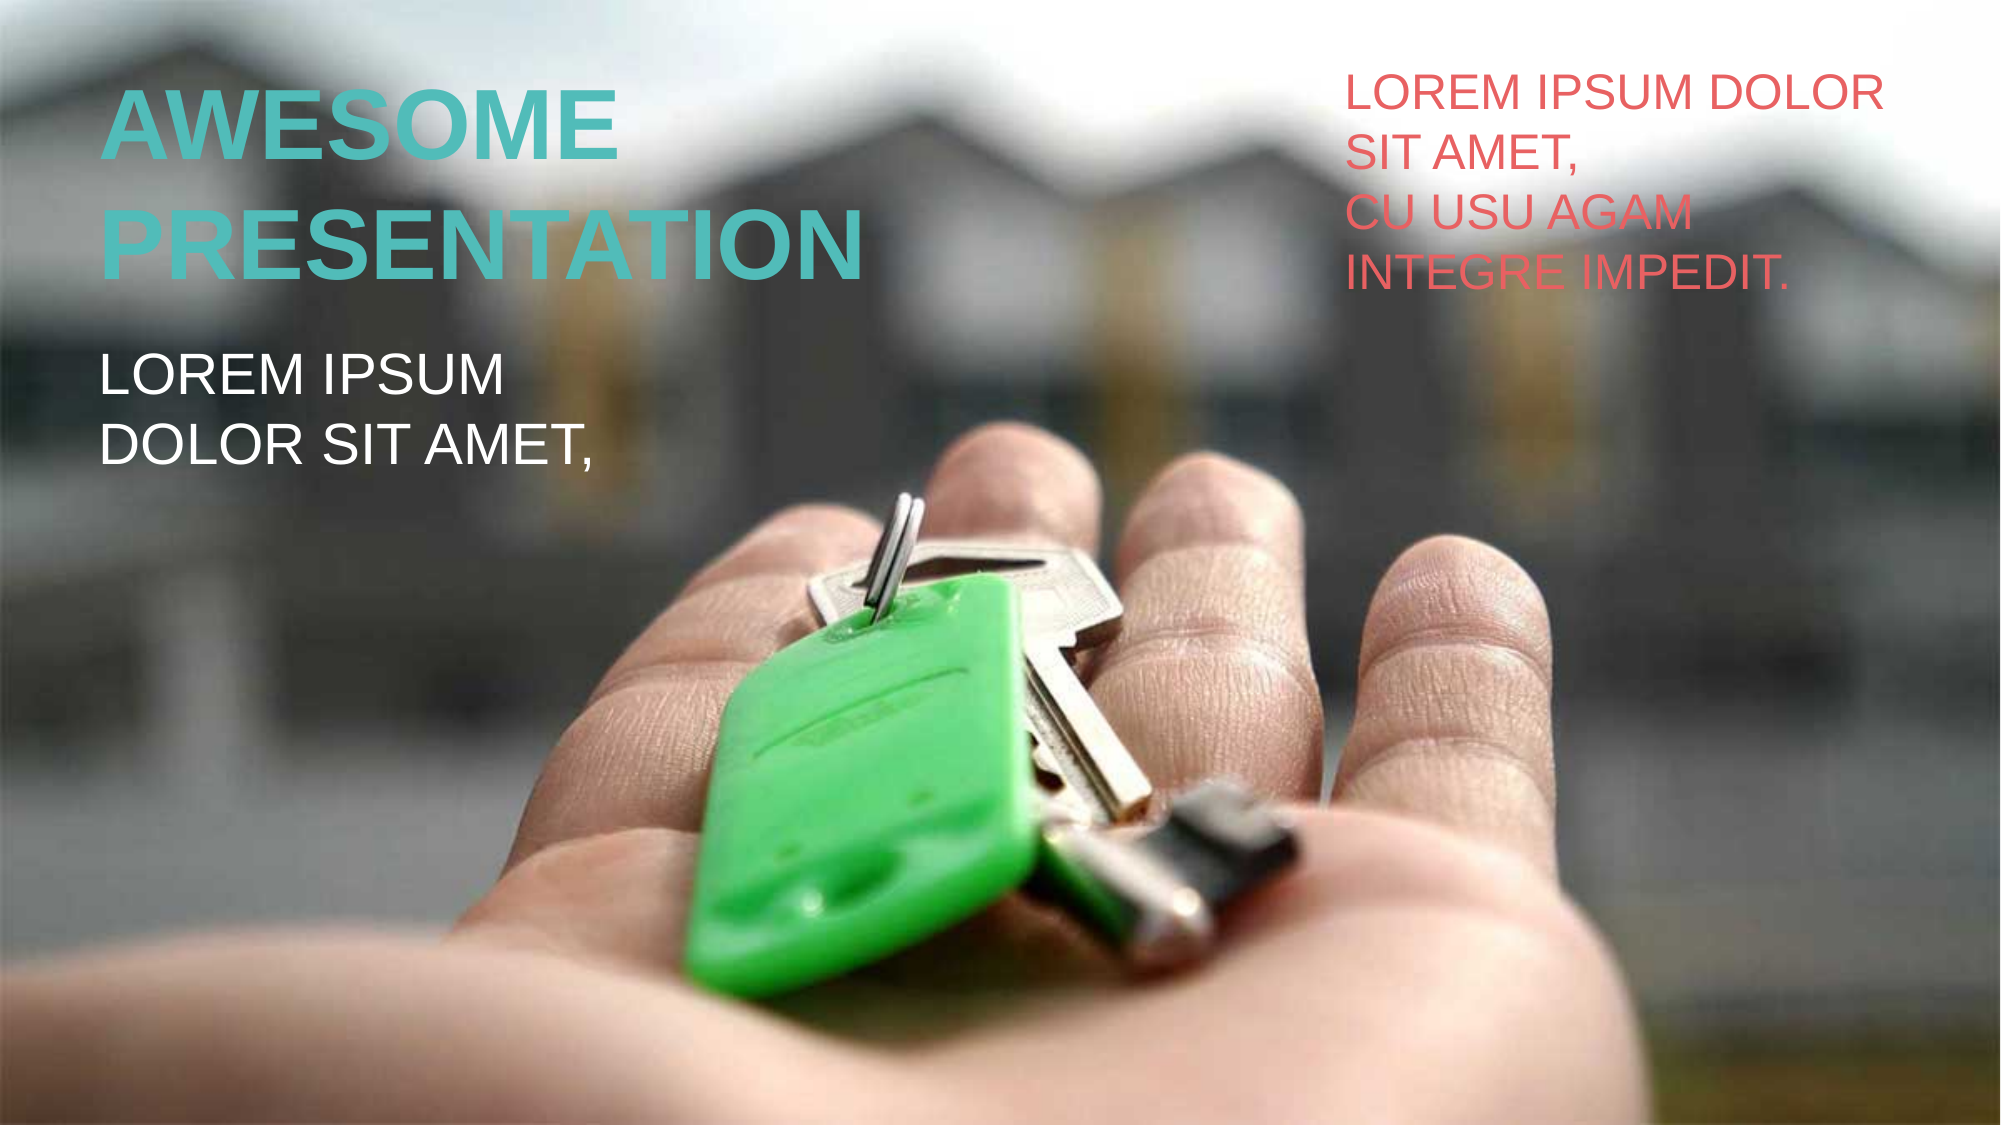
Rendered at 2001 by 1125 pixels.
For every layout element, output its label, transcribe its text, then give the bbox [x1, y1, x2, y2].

text_box LOREM IPSUM DOLOR SIT AMET, CU USU AGAM INTEGRE IMPEDIT. [1329, 52, 1937, 307]
text_box AWESOME PRESENTATION [84, 52, 915, 307]
picture [0, 0, 2001, 1125]
text_box LOREM IPSUM DOLOR SIT AMET, [84, 328, 913, 484]
